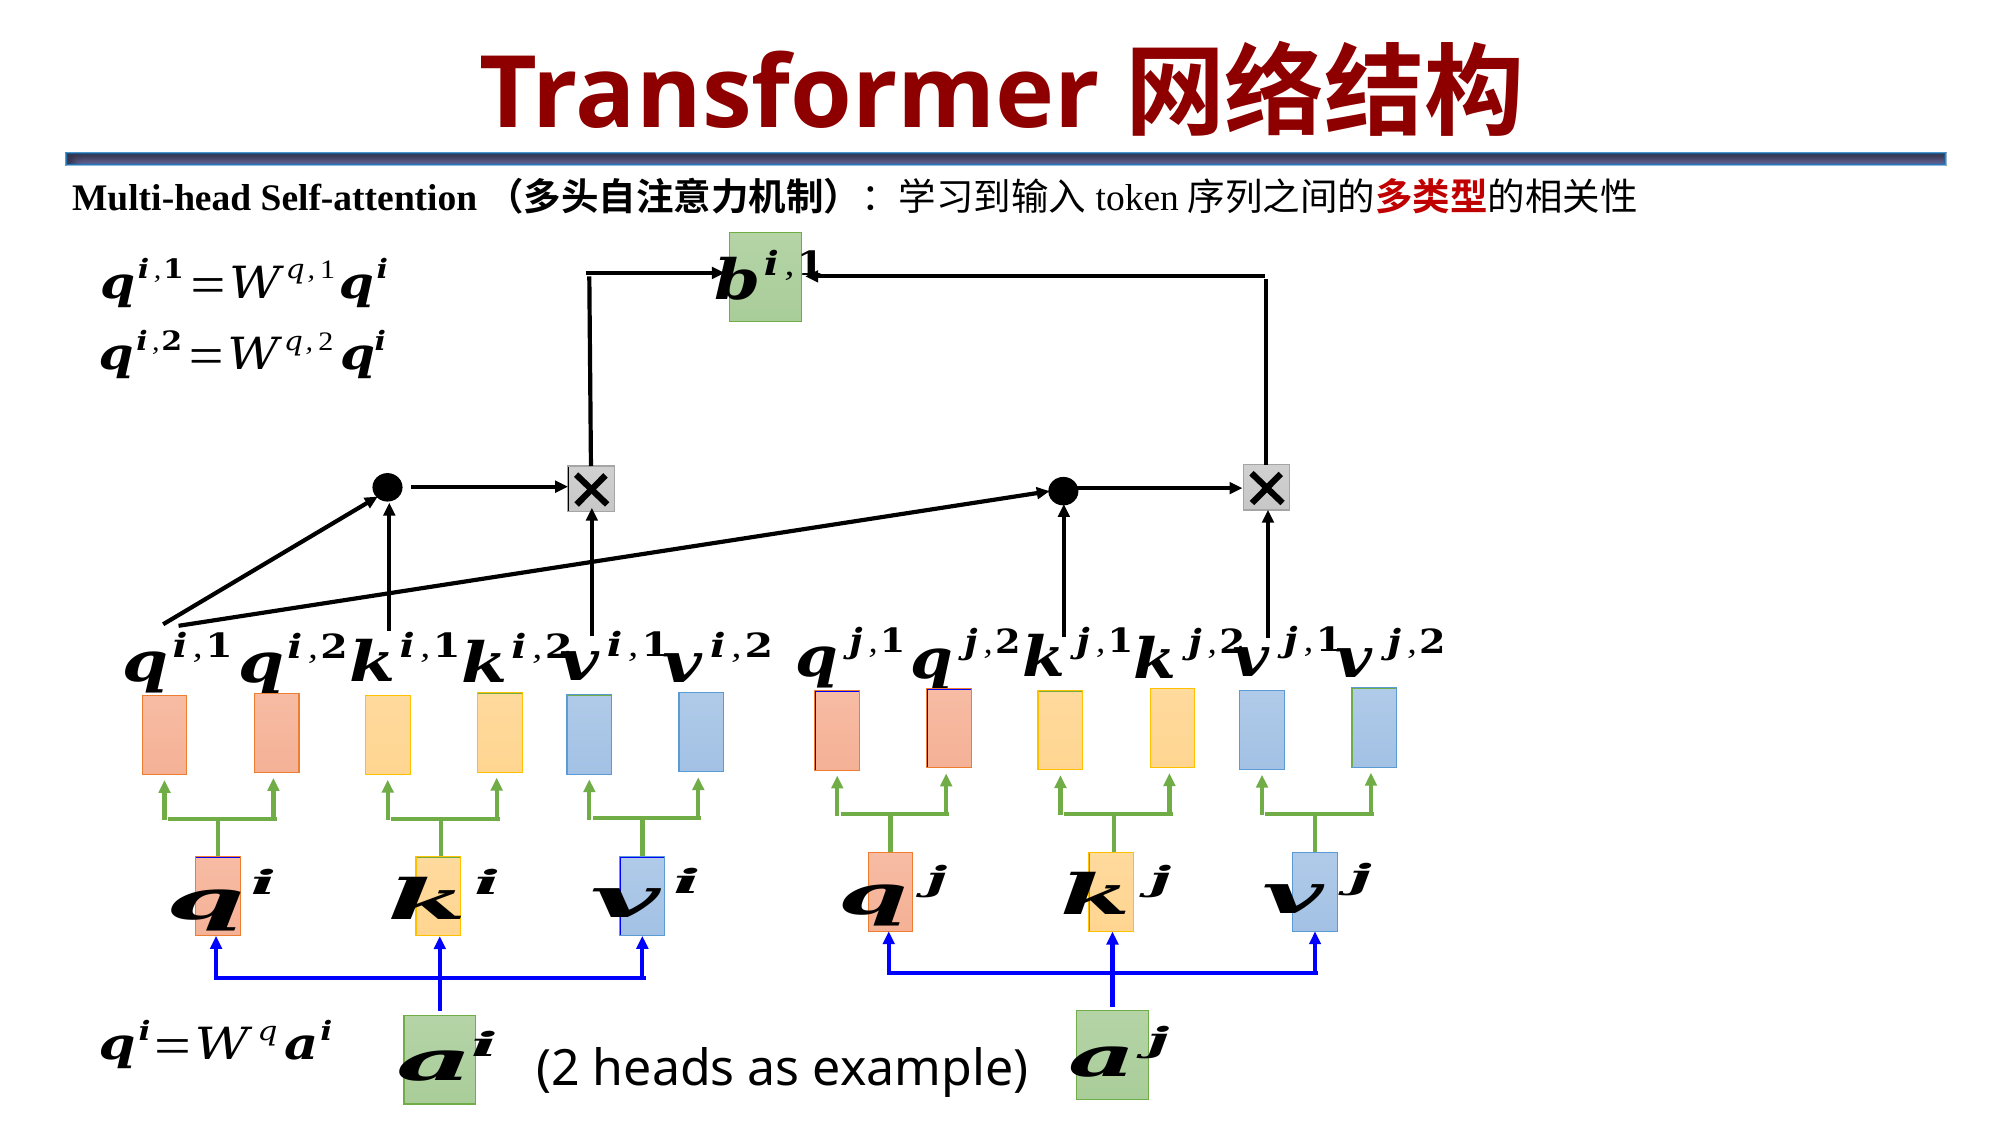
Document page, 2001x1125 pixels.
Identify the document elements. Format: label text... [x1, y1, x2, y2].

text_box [98, 232, 1447, 1104]
text_box Transformer网络结构 [65, 20, 1939, 155]
picture [64, 151, 1948, 167]
text_box Multi-head Self-attention（多头自注意力机制）：学习到输入token序列之间的多类型的相关性 [57, 165, 1753, 226]
